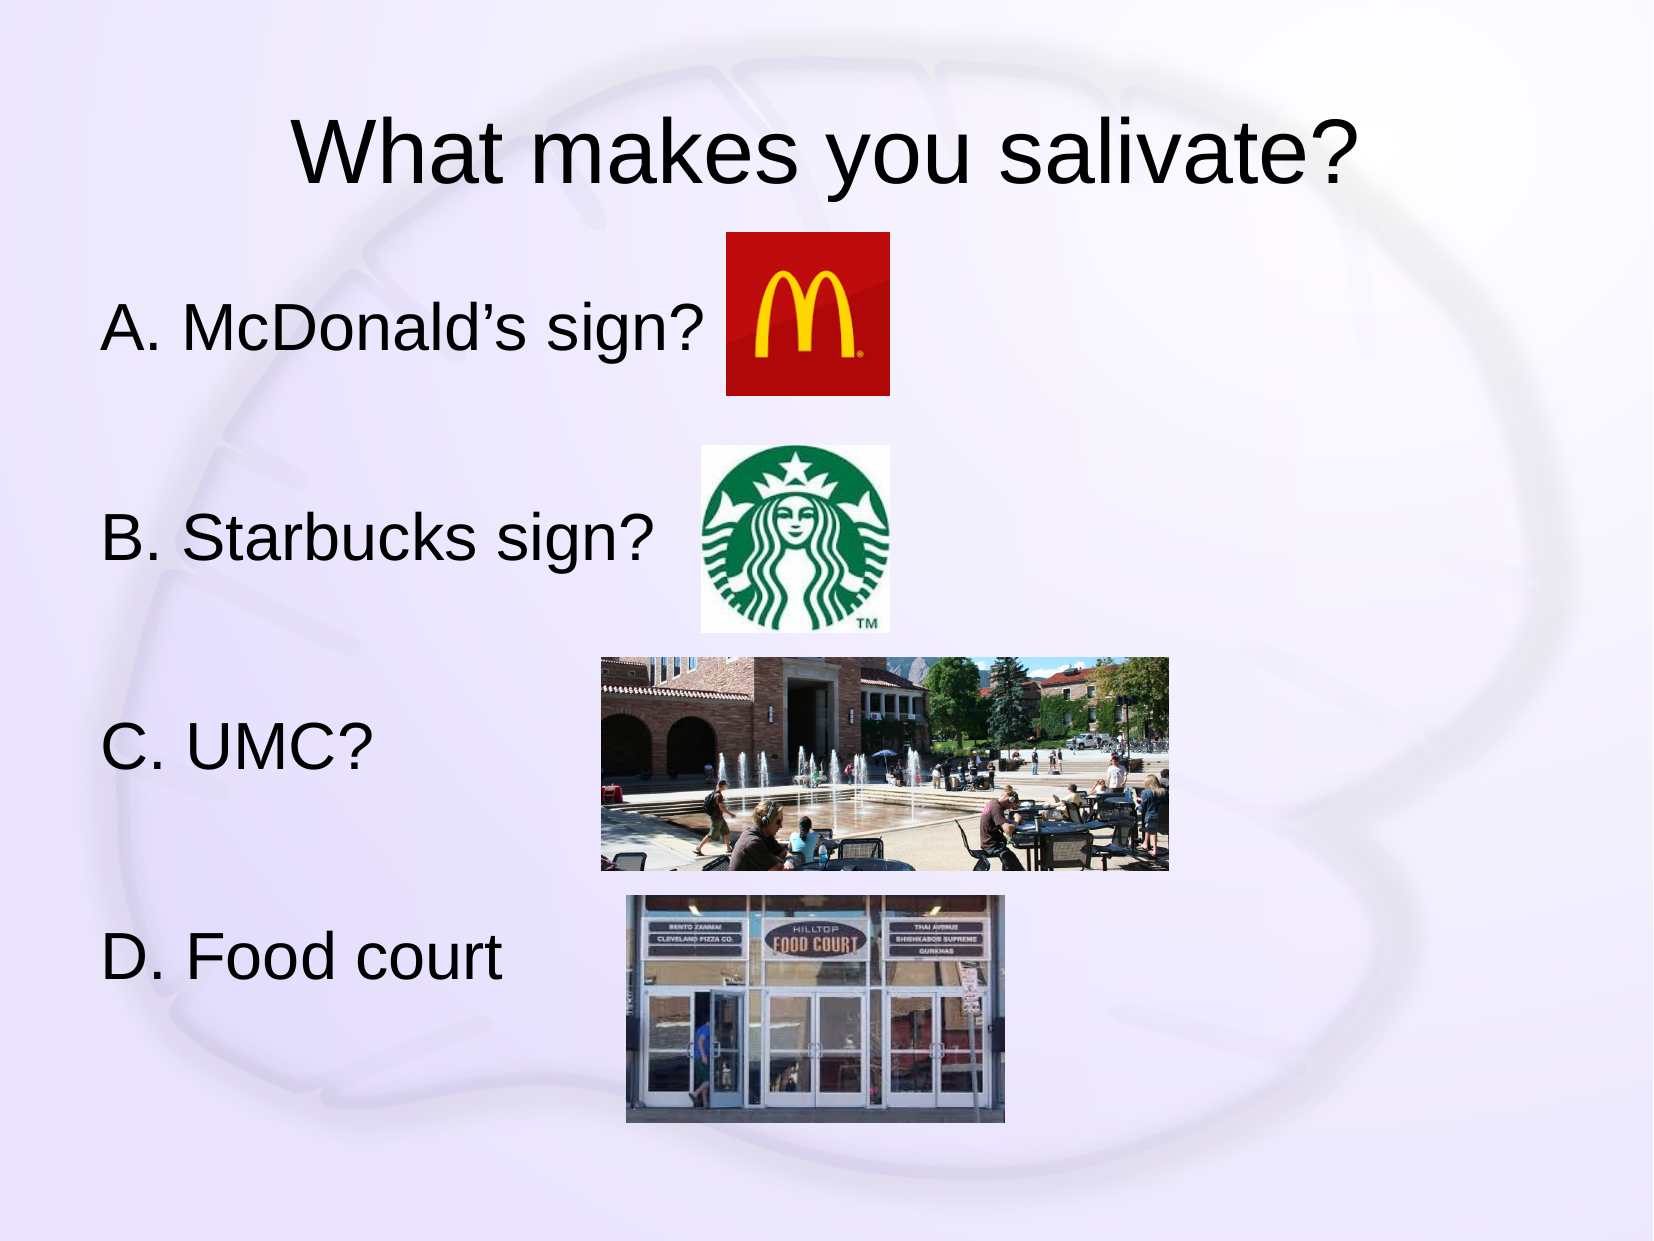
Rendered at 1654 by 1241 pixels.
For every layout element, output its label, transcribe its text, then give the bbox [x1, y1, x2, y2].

picture [0, 0, 1654, 1241]
title What makes you salivate? [82, 49, 1571, 257]
list A. McDonald’s sign? B. Starbucks sign? C. UMC? D. Food court [82, 290, 1571, 1110]
